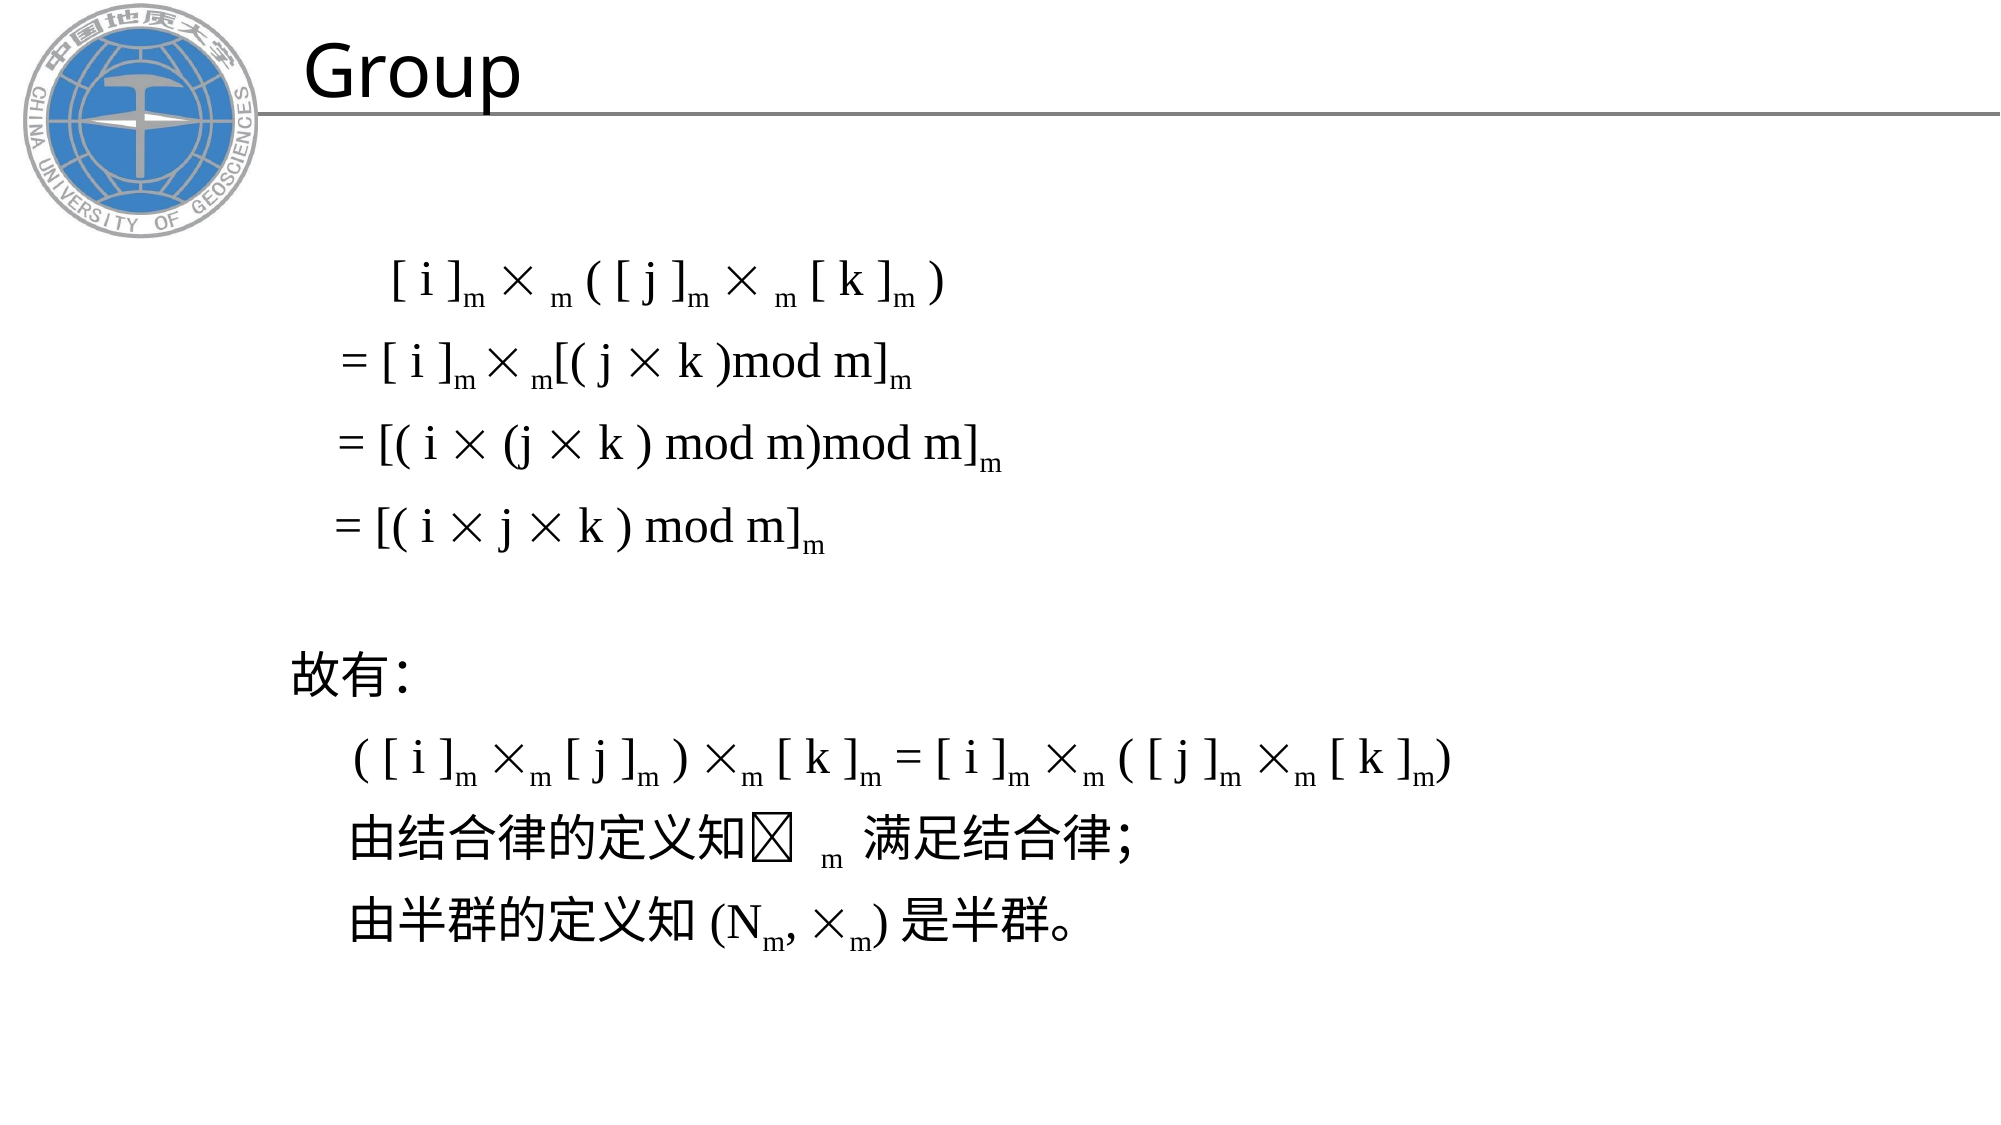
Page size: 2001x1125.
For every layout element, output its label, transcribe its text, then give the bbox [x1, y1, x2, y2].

text_box Group [287, 15, 1233, 210]
picture [21, 3, 258, 239]
text_box [ i ]m  m ( [ j ]m  m [ k ]m ) = [ i ]m  m[( j  k )mod m]m = [( i  (j  k ) mod m)mod m]m = [( i  j  k ) mod m]m 故有： ( [ i ]m m [ j ]m ) m [ k ]m = [ i ]m m ( [ j ]m m [ k ]m) 由结合律的定义知 m 满足结合律； 由半群的定义知(Nm, m)是半群。 [275, 238, 1526, 1125]
